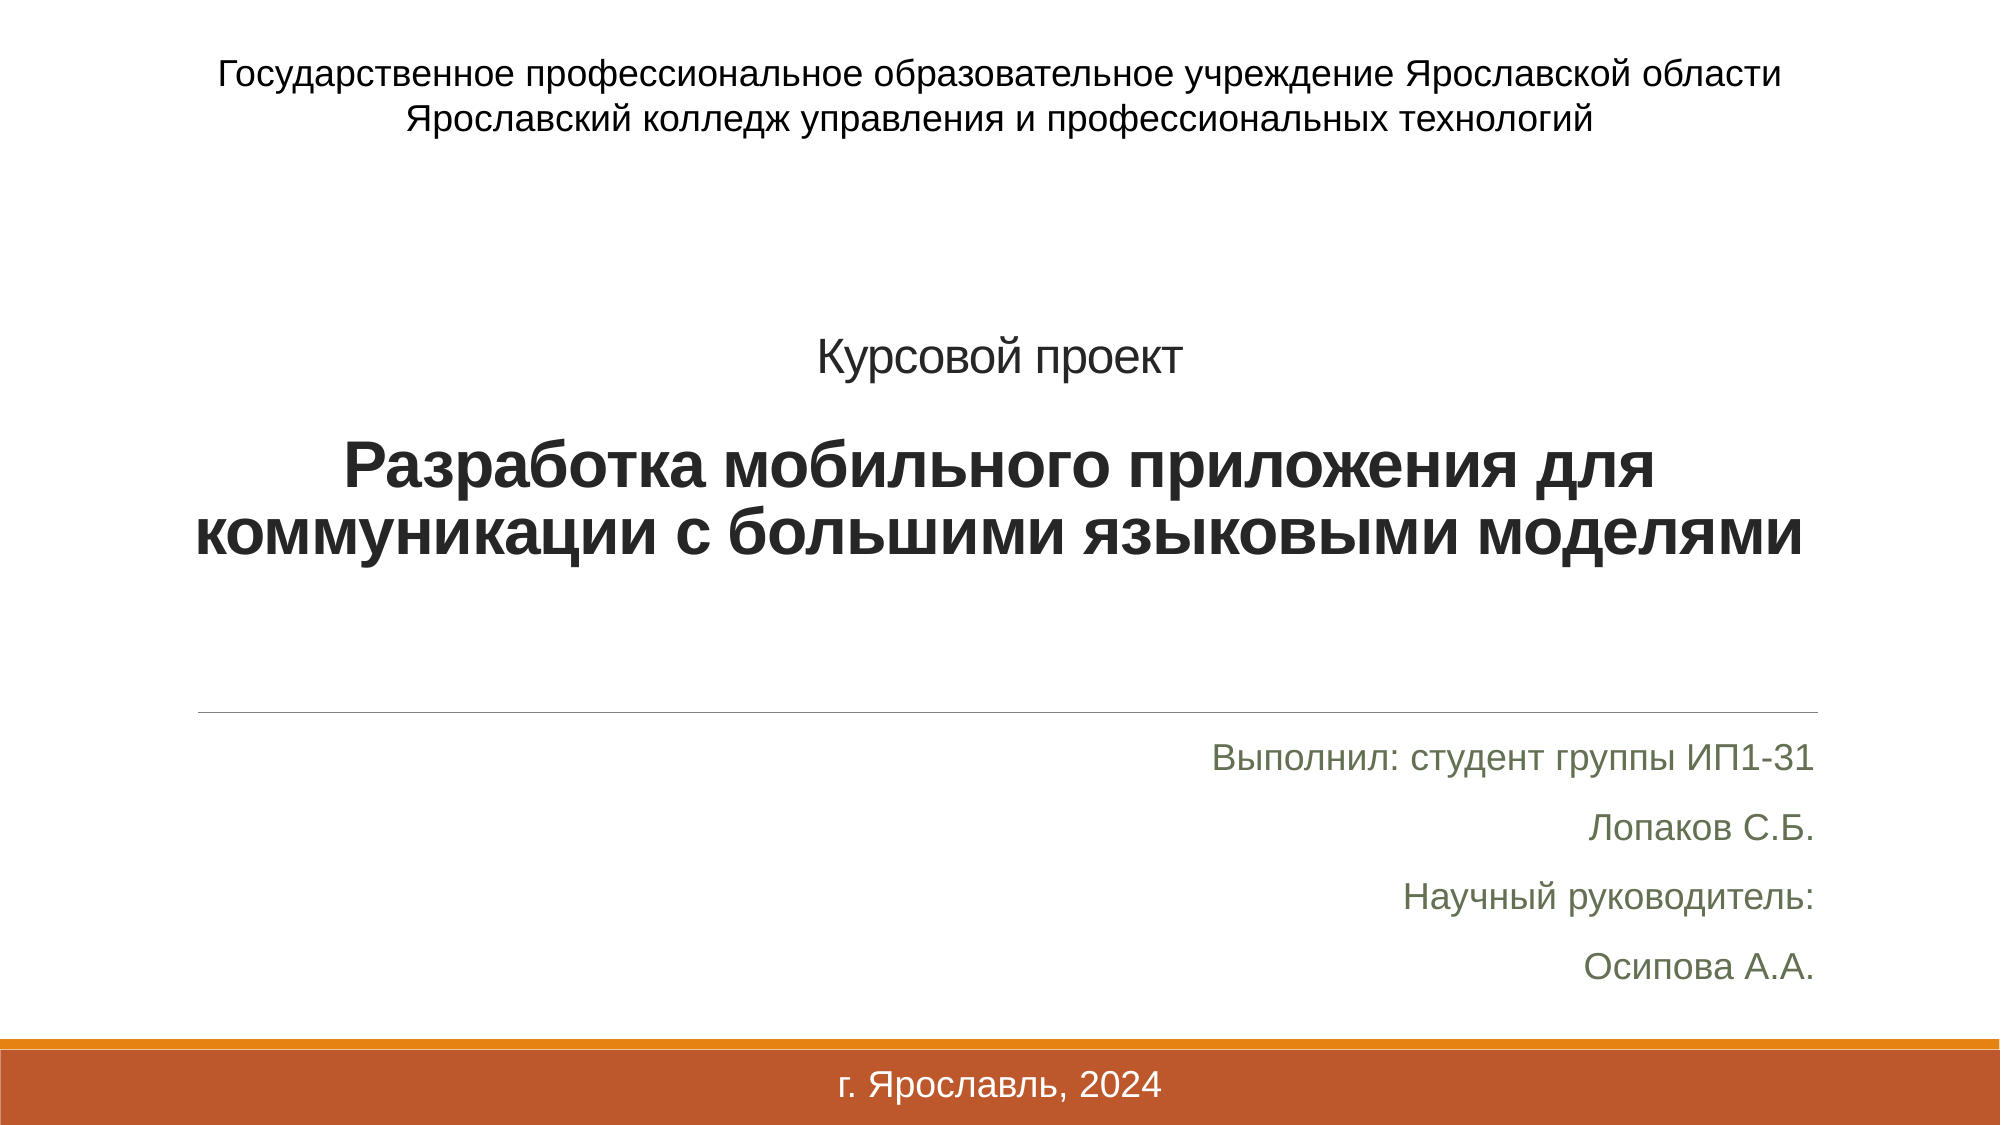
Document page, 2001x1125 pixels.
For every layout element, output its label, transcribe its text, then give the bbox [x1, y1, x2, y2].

subtitle Выполнил: студент группы ИП1-31 Лопаков С.Б. Научный руководитель: Осипова А.А. [180, 730, 1831, 1004]
title Курсовой проект Разработка мобильного приложения для коммуникации с большими языковыми моделями [174, 303, 1825, 576]
text_box г. Ярославль, 2024 [822, 1052, 1178, 1113]
text_box Государственное профессиональное образовательное учреждение Ярославской области Ярославский колледж управления и профессиональных технологий [202, 41, 1798, 147]
